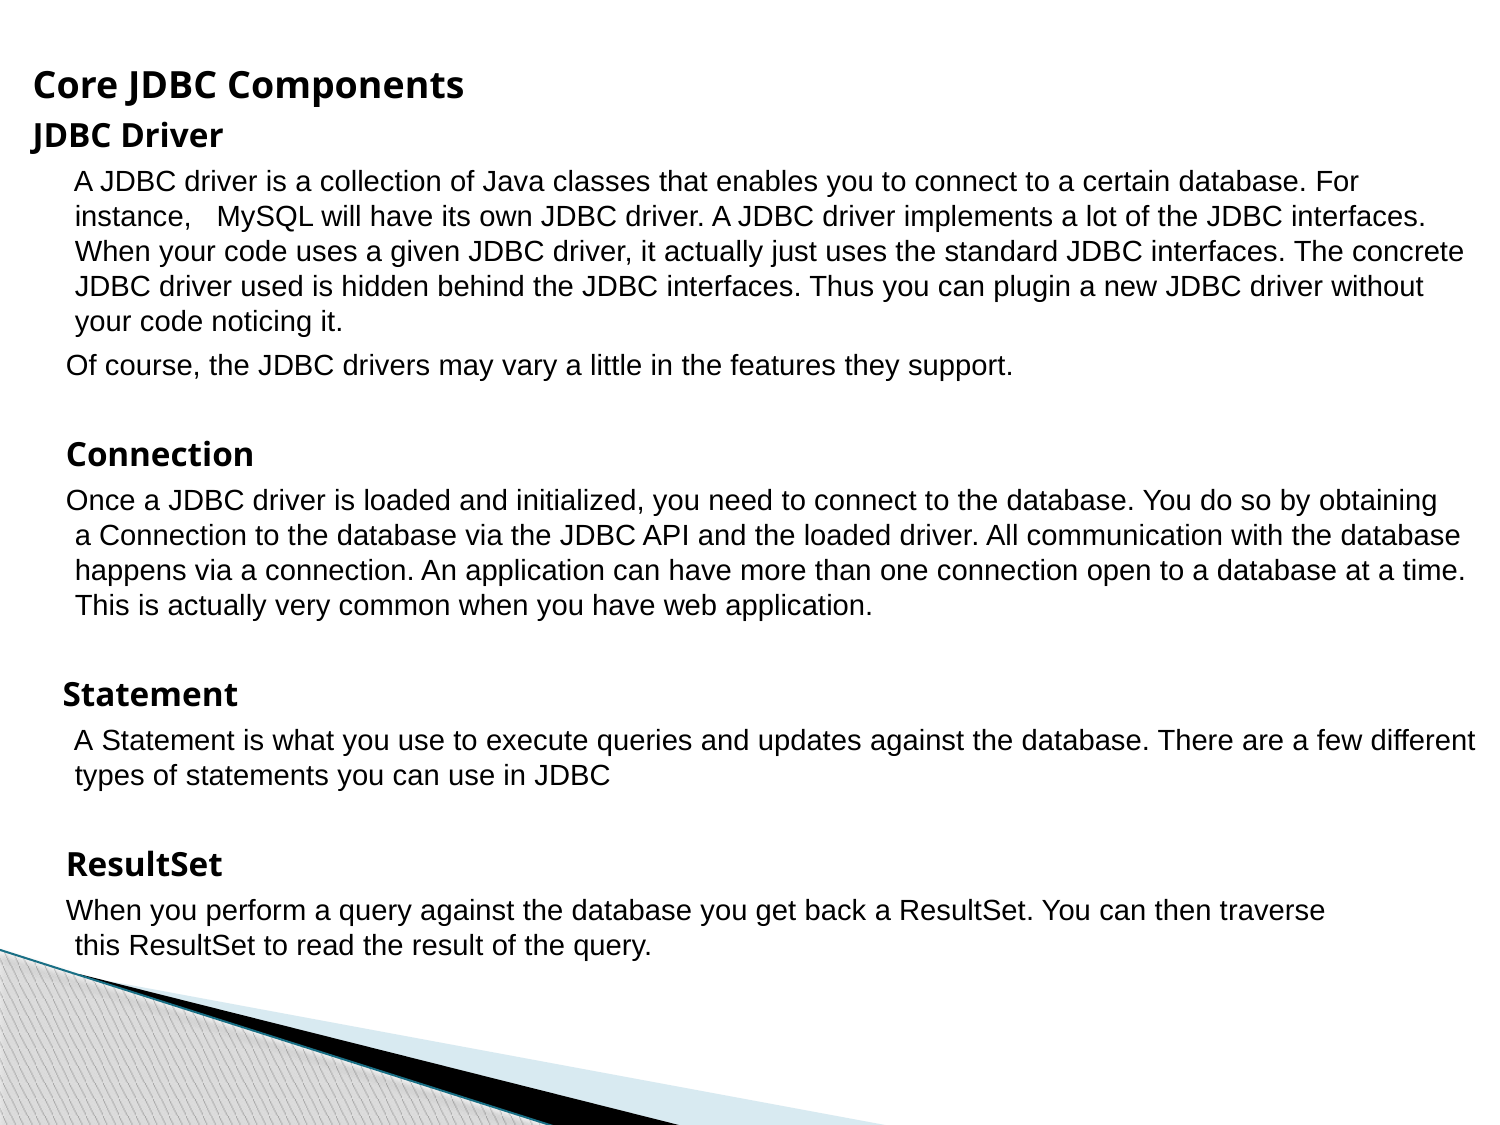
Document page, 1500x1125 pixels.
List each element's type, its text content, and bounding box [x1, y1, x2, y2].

list Core JDBC Components JDBC Driver A JDBC driver is a collection of Java classes that enables you to connect to a certain database. For instance, MySQL will have its own JDBC driver. A JDBC driver implements a lot of the JDBC interfaces. When your code uses a given JDBC driver, it actually just uses the standard JDBC interfaces. The concrete JDBC driver used is hidden behind the JDBC interfaces. Thus you can plugin a new JDBC driver without your code noticing it. Of course, the JDBC drivers may vary a little in the features they support. Connection Once a JDBC driver is loaded and initialized, you need to connect to the database. You do so by obtaining a Connection to the database via the JDBC API and the loaded driver. All communication with the database happens via a connection. An application can have more than one connection open to a database at a time. This is actually very common when you have web application. Statement A Statement is what you use to execute queries and updates against the database. There are a few different types of statements you can use in JDBC ResultSet When you perform a query against the database you get back a ResultSet. You can then traverse this ResultSet to read the result of the query. [0, 0, 1500, 1125]
